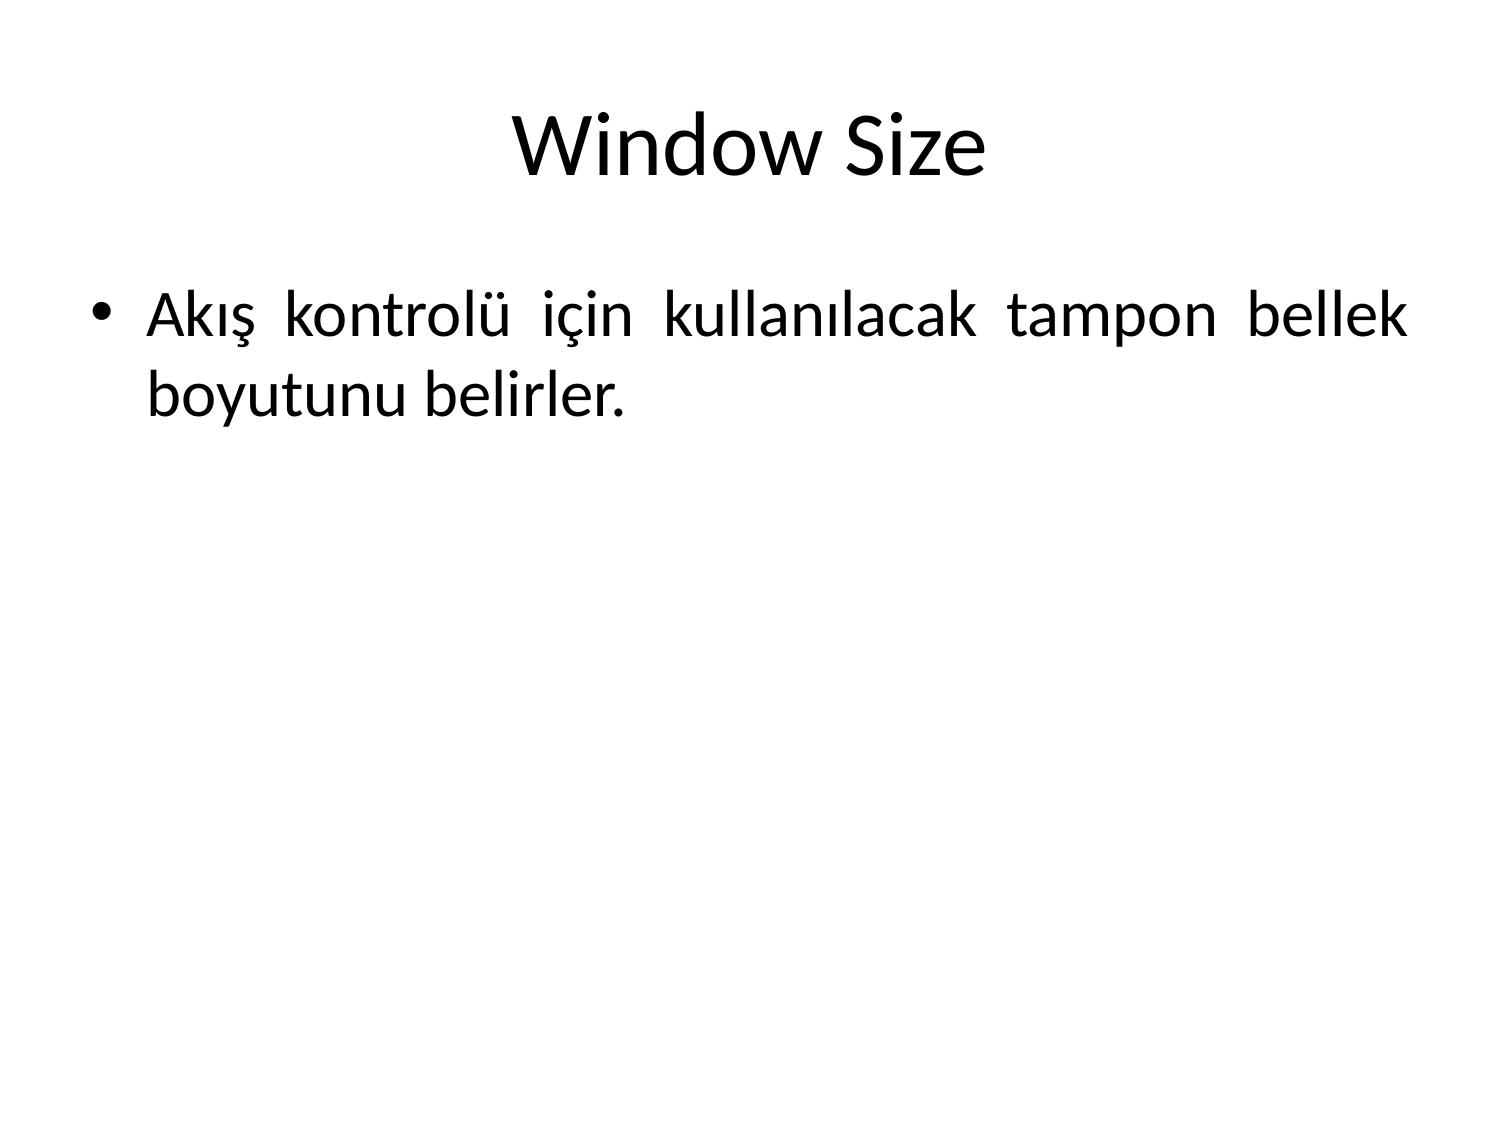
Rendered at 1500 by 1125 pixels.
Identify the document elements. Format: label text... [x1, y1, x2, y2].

title Window Size [75, 45, 1425, 233]
list Akış kontrolü için kullanılacak tampon bellek boyutunu belirler. [75, 262, 1425, 1005]
